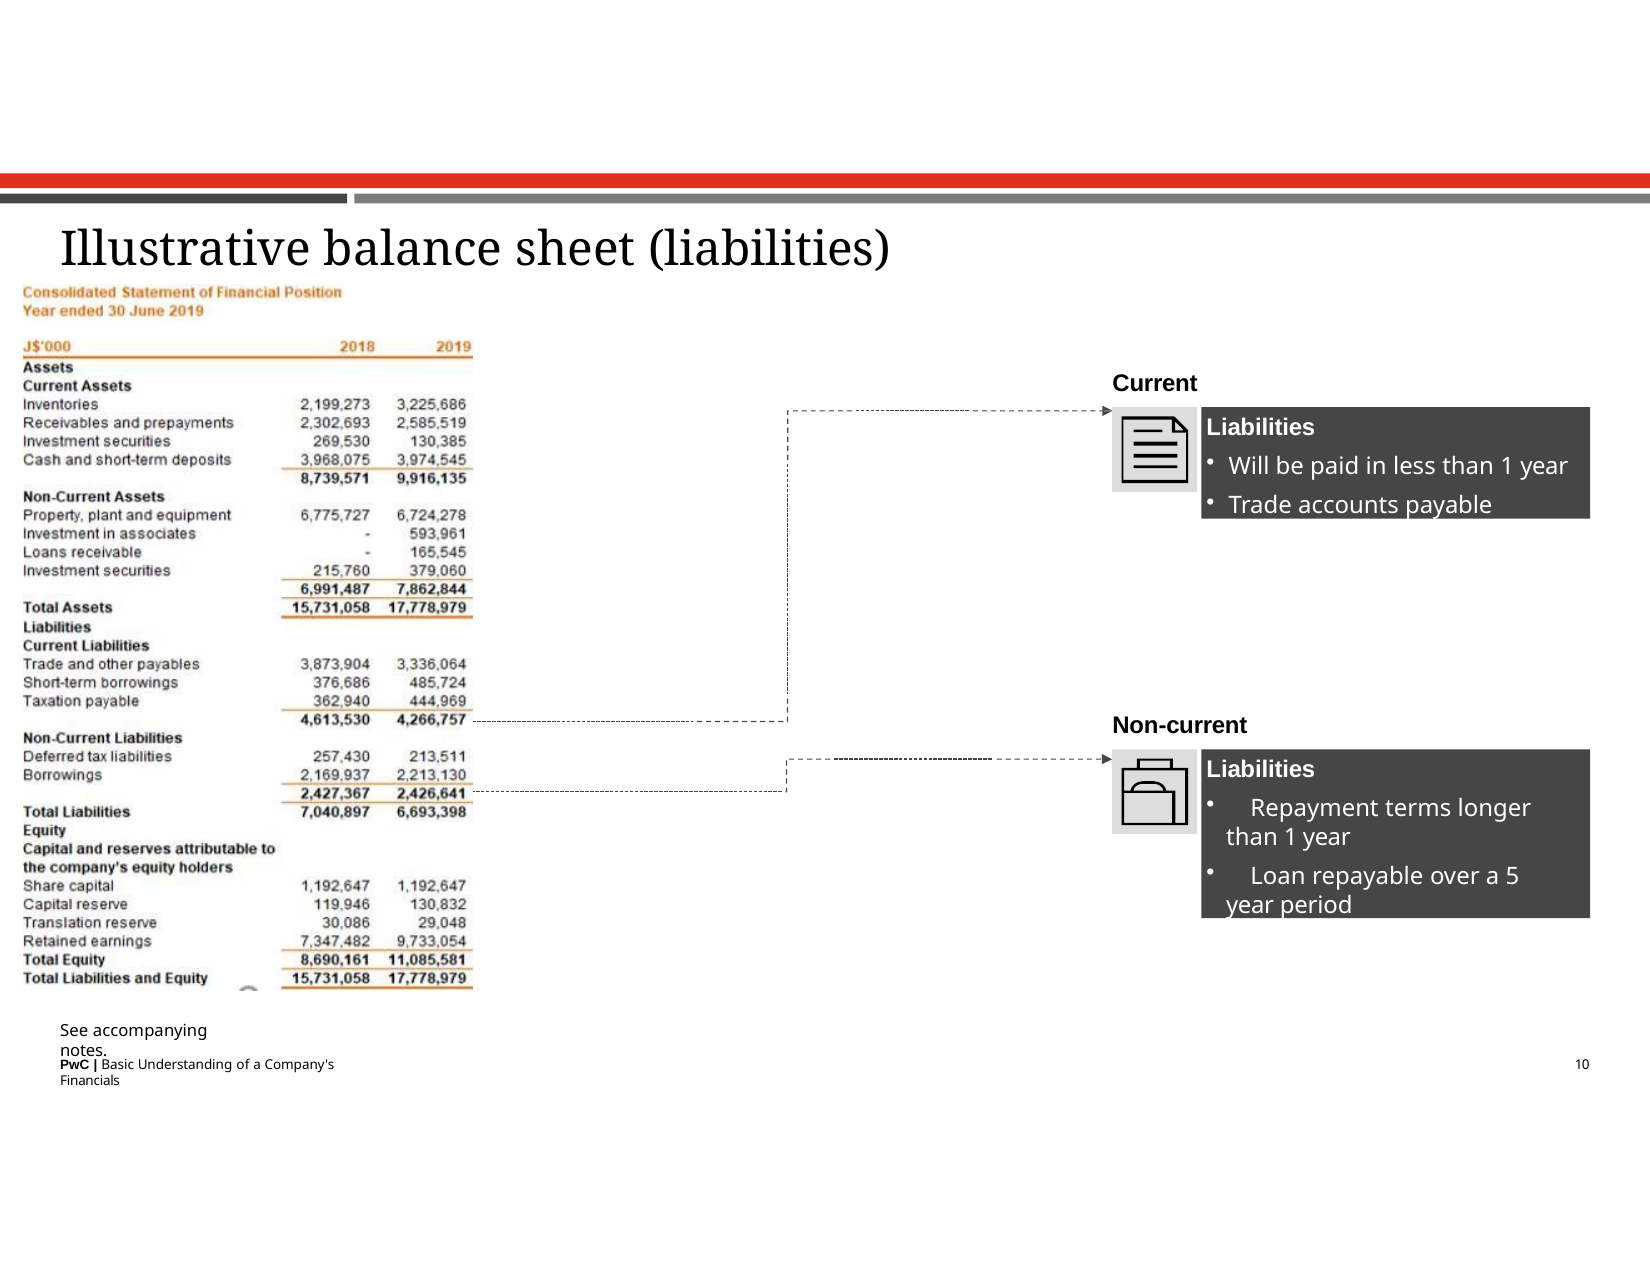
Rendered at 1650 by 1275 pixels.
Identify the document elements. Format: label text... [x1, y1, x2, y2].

text_box See accompanying notes. [58, 1017, 260, 1061]
text_box 10 [1572, 1054, 1593, 1072]
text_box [23, 284, 1198, 991]
text_box Non-current [1202, 707, 1252, 739]
title Illustrative balance sheet (liabilities) [58, 215, 1348, 431]
footer PwC | Basic Understanding of a Company's Financials [58, 1054, 397, 1275]
text_box Liabilities Repayment terms longer than 1 year Loan repayable over a 5 year period [1202, 749, 1591, 919]
text_box Liabilities Will be paid in less than 1 year Trade accounts payable [1202, 407, 1591, 519]
